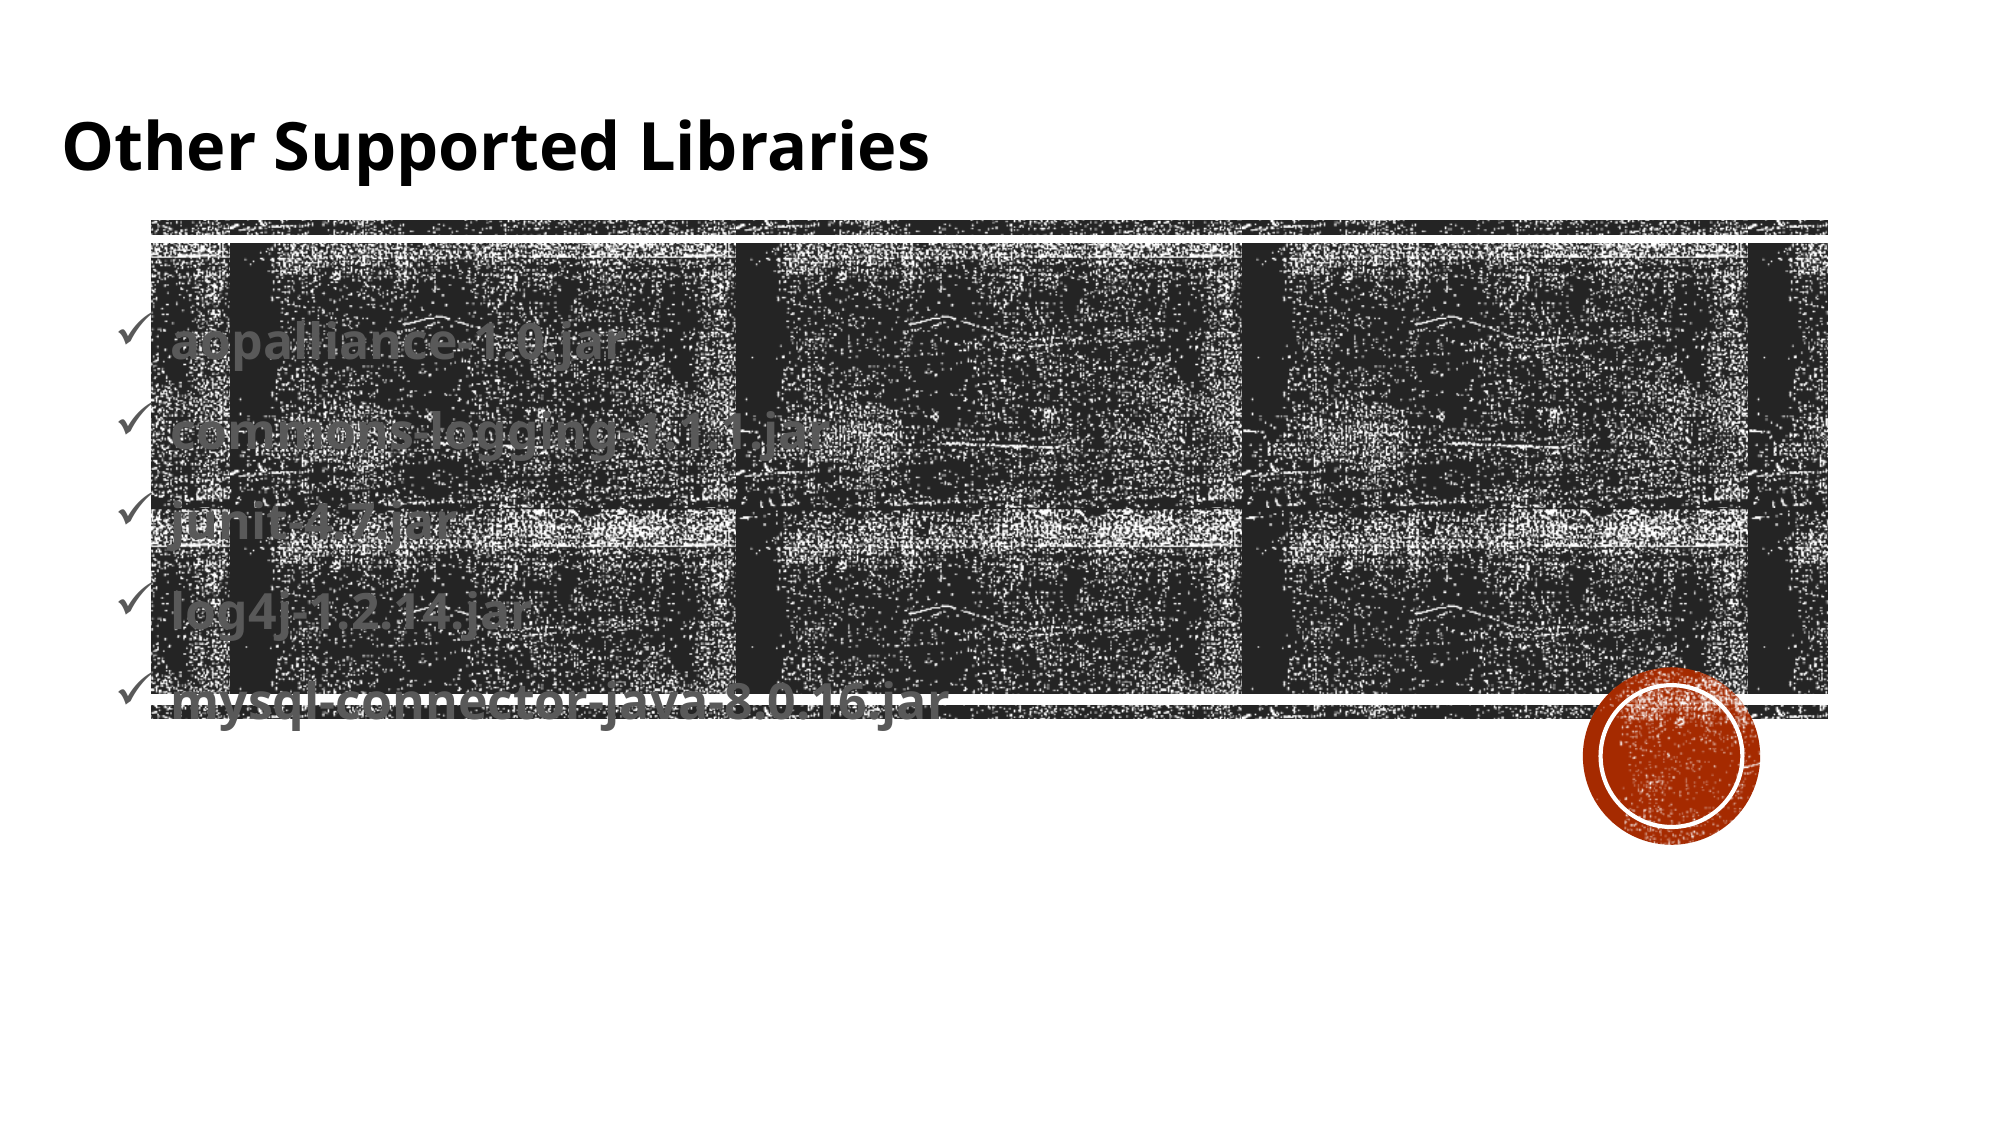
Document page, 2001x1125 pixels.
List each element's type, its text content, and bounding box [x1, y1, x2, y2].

text_box Other Supported Libraries [46, 96, 946, 192]
text_box aopalliance-1.0.jar commons-logging-1.1.1.jar junit-4.7.jar log4j-1.2.14.jar mysql-connector-java-8.0.16.jar [99, 271, 1543, 737]
